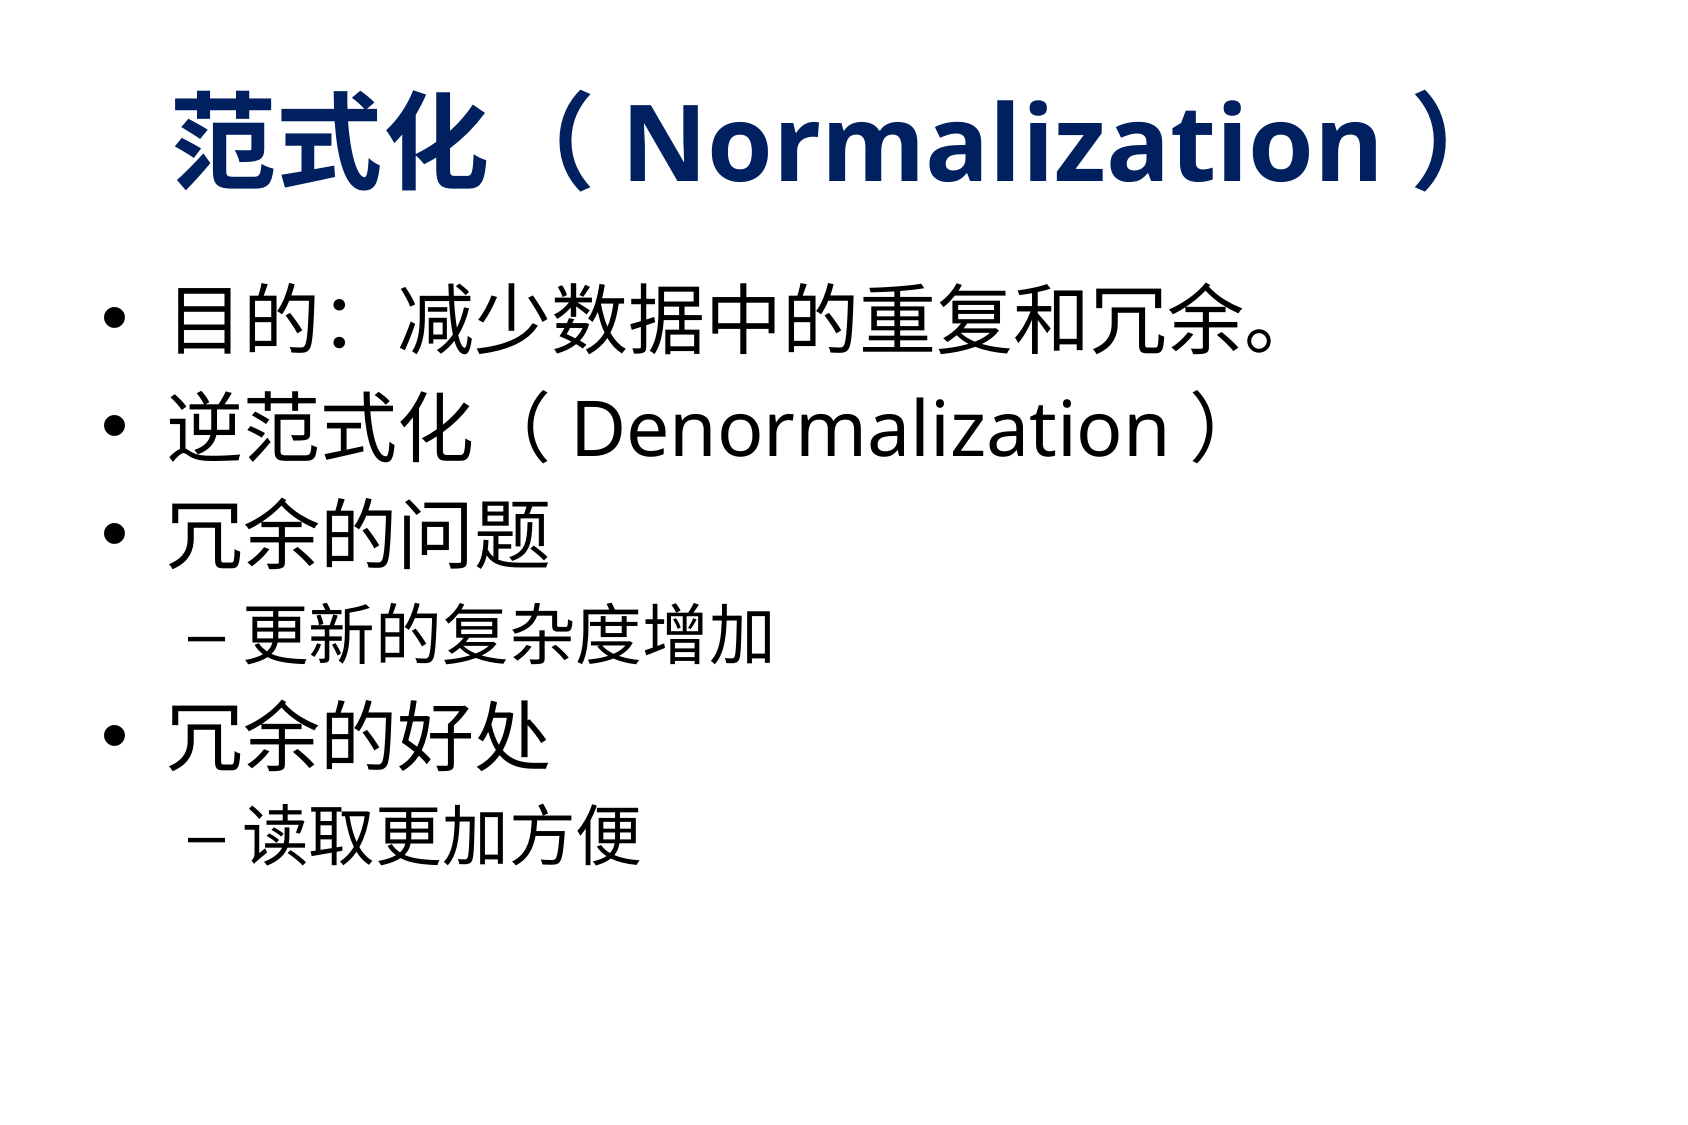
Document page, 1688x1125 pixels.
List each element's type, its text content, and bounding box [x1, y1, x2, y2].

title 范式化（Normalization） [84, 45, 1604, 233]
list 目的：减少数据中的重复和冗余。 逆范式化（Denormalization） 冗余的问题 更新的复杂度增加 冗余的好处 读取更加方便 [84, 262, 1604, 1005]
